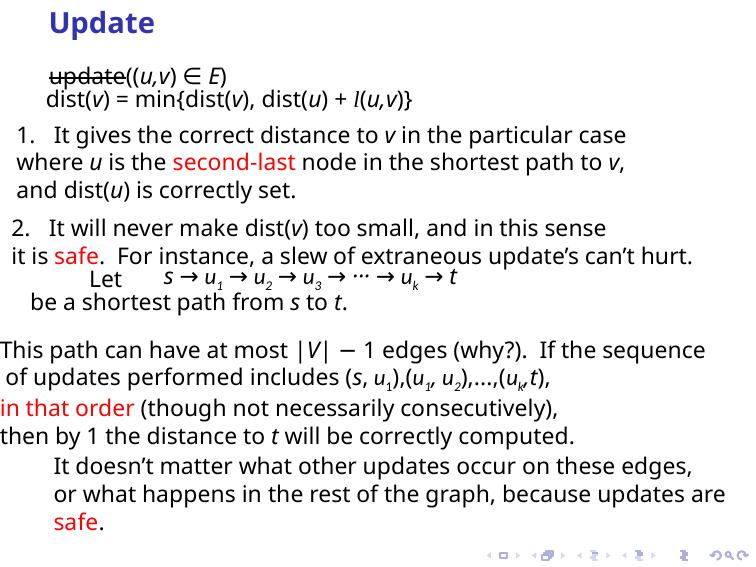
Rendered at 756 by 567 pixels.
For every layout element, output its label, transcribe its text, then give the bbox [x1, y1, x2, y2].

text_box [558, 550, 568, 561]
text_box dist(v) = min{dist(v), dist(u) + l(u,v)} [45, 95, 413, 120]
text_box [513, 550, 523, 561]
text_box Let [89, 277, 123, 300]
text_box It will never make dist(v) too small, and in this sense it is safe. For instance, a slew of extraneous update’s can’t hurt. [11, 213, 694, 277]
text_box [529, 550, 539, 561]
text_box [498, 551, 509, 560]
text_box [574, 550, 584, 561]
text_box [545, 550, 553, 557]
text_box [649, 550, 658, 561]
text_box update((u,v) ∈ E) [48, 69, 228, 95]
text_box [736, 550, 747, 561]
text_box This path can have at most |V| − 1 edges (why?). If the sequence of updates performed includes (s, u1),(u1, u2),...,(uk,t), in that order (though not necessarily consecutively), then by 1 the distance to t will be correctly computed. [0, 335, 706, 457]
text_box [620, 550, 629, 561]
text_box [723, 549, 733, 559]
text_box It gives the correct distance to v in the particular case where u is the second-last node in the shortest path to v, and dist(u) is correctly set. [16, 120, 633, 211]
text_box [540, 552, 551, 562]
text_box [484, 550, 494, 561]
text_box [0, 0, 755, 567]
text_box [604, 550, 613, 561]
text_box [712, 550, 722, 561]
text_box s → u1 → u2 → u3 → ··· → uk → t [163, 275, 458, 300]
text_box Update [48, 20, 156, 47]
text_box be a shortest path from s to t. [30, 300, 349, 323]
text_box It doesn’t matter what other updates occur on these edges, or what happens in the rest of the graph, because updates are safe. [53, 452, 737, 542]
